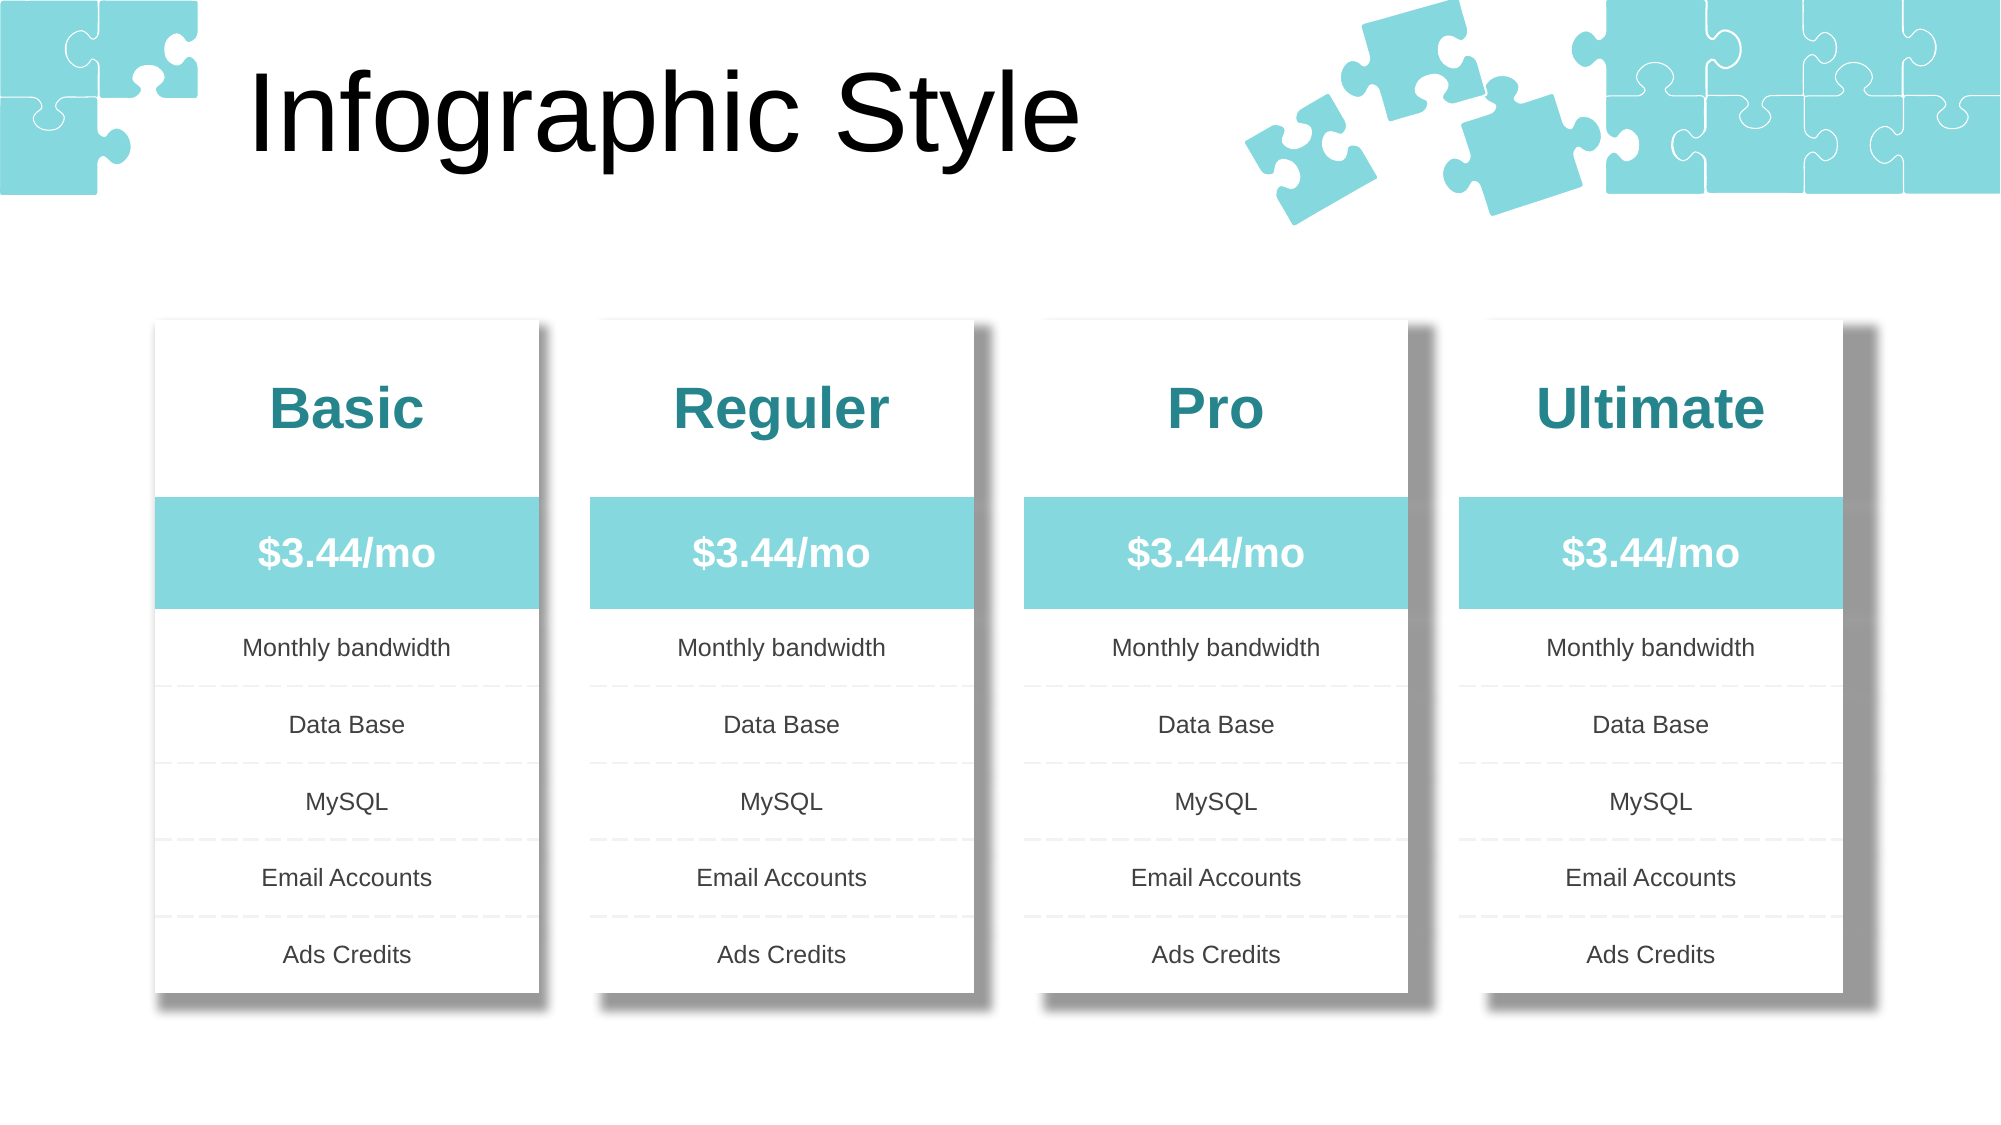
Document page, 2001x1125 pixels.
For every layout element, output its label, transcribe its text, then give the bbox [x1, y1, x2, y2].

table_cell Email Accounts [590, 840, 974, 916]
table_cell Ads Credits [1459, 916, 1843, 993]
table_cell Email Accounts [155, 840, 539, 916]
table_cell Data Base [1459, 686, 1843, 763]
table_header Reguler [590, 320, 974, 497]
table_cell Monthly bandwidth [155, 609, 539, 686]
table_cell Ads Credits [155, 916, 539, 993]
table_cell MySQL [1024, 763, 1408, 840]
table_cell MySQL [590, 763, 974, 840]
table_header Pro [1024, 320, 1408, 497]
table_cell $3.44/mo [155, 497, 539, 609]
table_cell MySQL [155, 763, 539, 840]
table_cell Data Base [590, 686, 974, 763]
table_header Ultimate [1459, 320, 1843, 497]
table_header Basic [155, 320, 539, 497]
table_cell $3.44/mo [1459, 497, 1843, 609]
table_cell $3.44/mo [1024, 497, 1408, 609]
table_cell MySQL [1459, 763, 1843, 840]
table_cell $3.44/mo [590, 497, 974, 609]
list Infographic Style [231, 55, 1952, 175]
table_cell Data Base [155, 686, 539, 763]
table_cell Email Accounts [1459, 840, 1843, 916]
table_cell Monthly bandwidth [1459, 609, 1843, 686]
table_cell Ads Credits [1024, 916, 1408, 993]
table_cell Email Accounts [1024, 840, 1408, 916]
table_cell Monthly bandwidth [590, 609, 974, 686]
table_cell Monthly bandwidth [1024, 609, 1408, 686]
table_cell Data Base [1024, 686, 1408, 763]
table_cell Ads Credits [590, 916, 974, 993]
